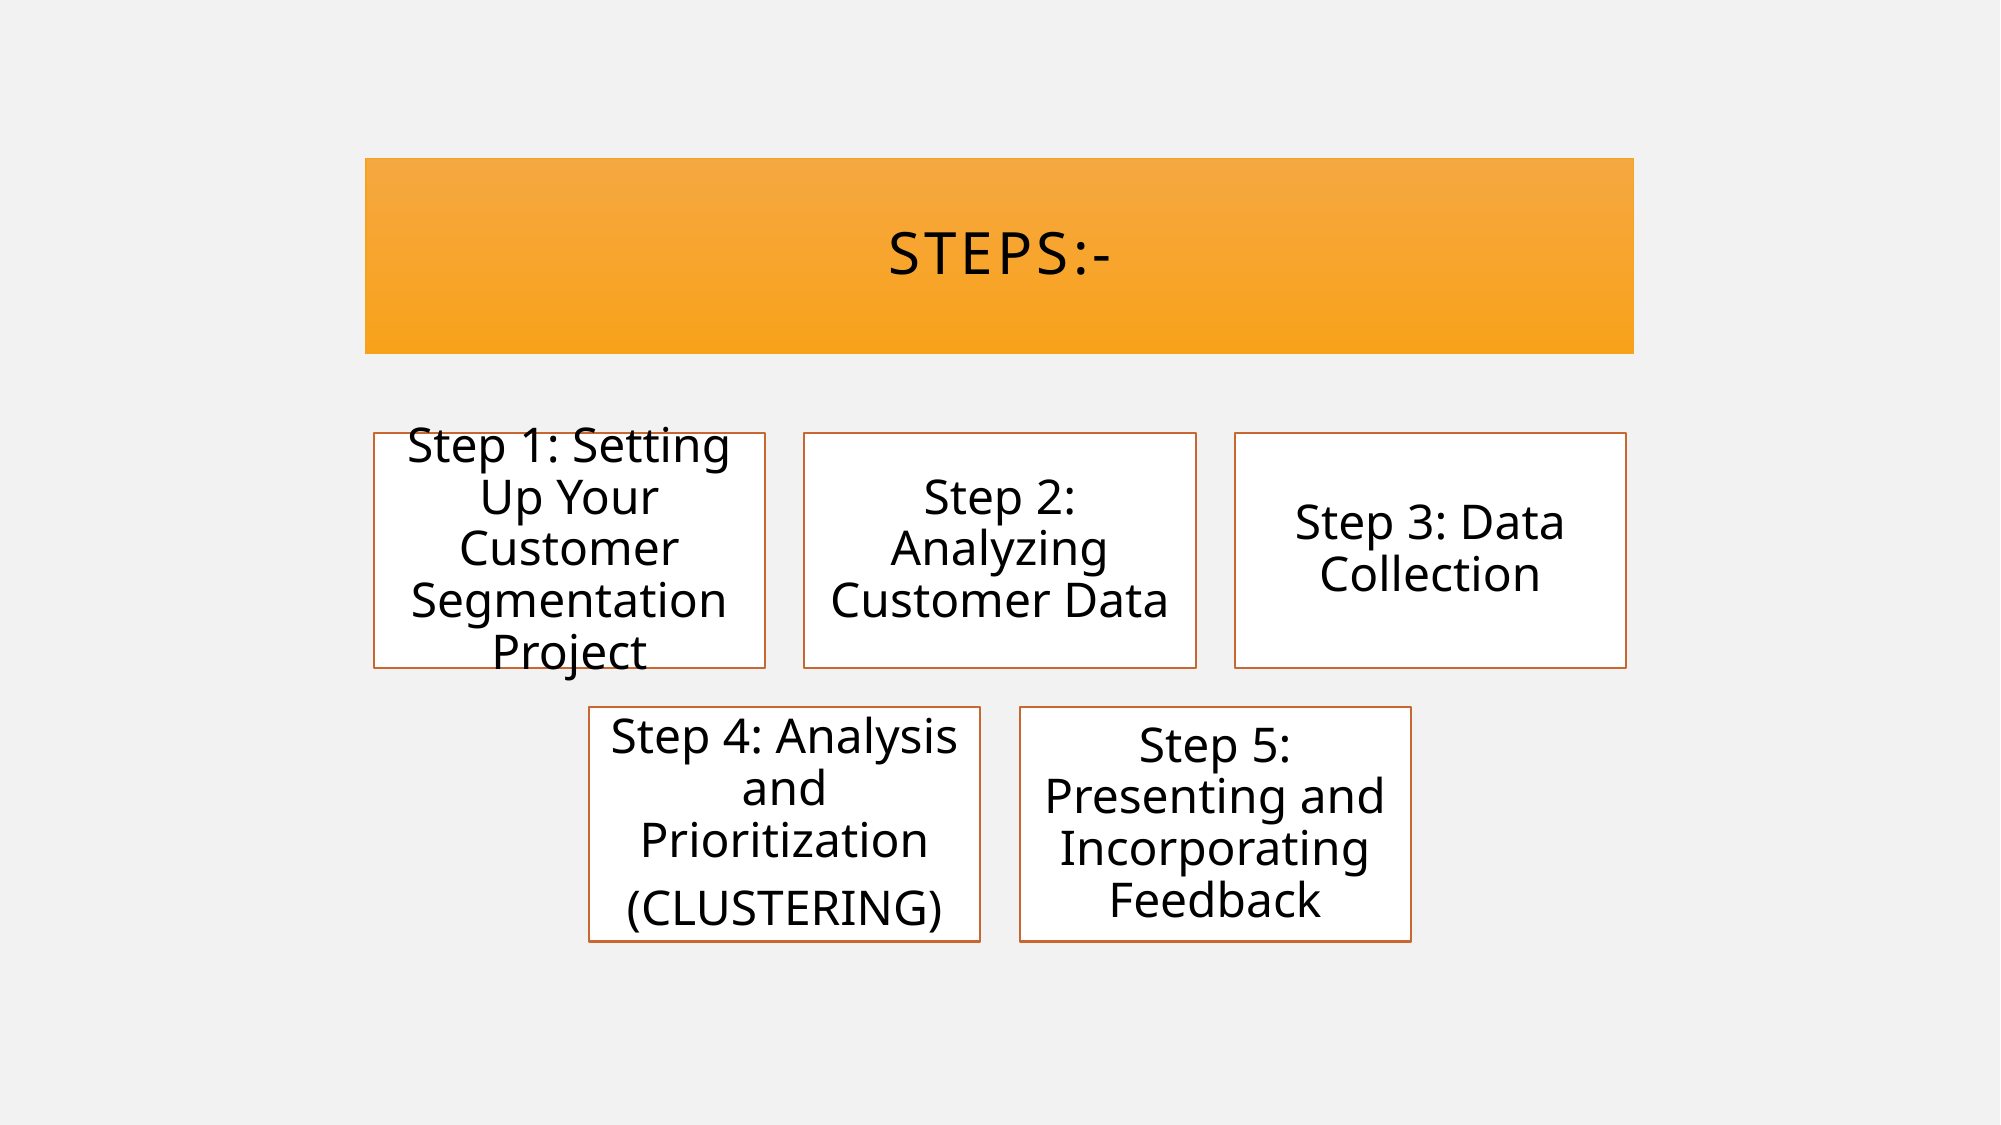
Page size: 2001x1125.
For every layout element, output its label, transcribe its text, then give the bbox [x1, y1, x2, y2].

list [365, 432, 1635, 942]
title STEPS:- [365, 158, 1634, 354]
